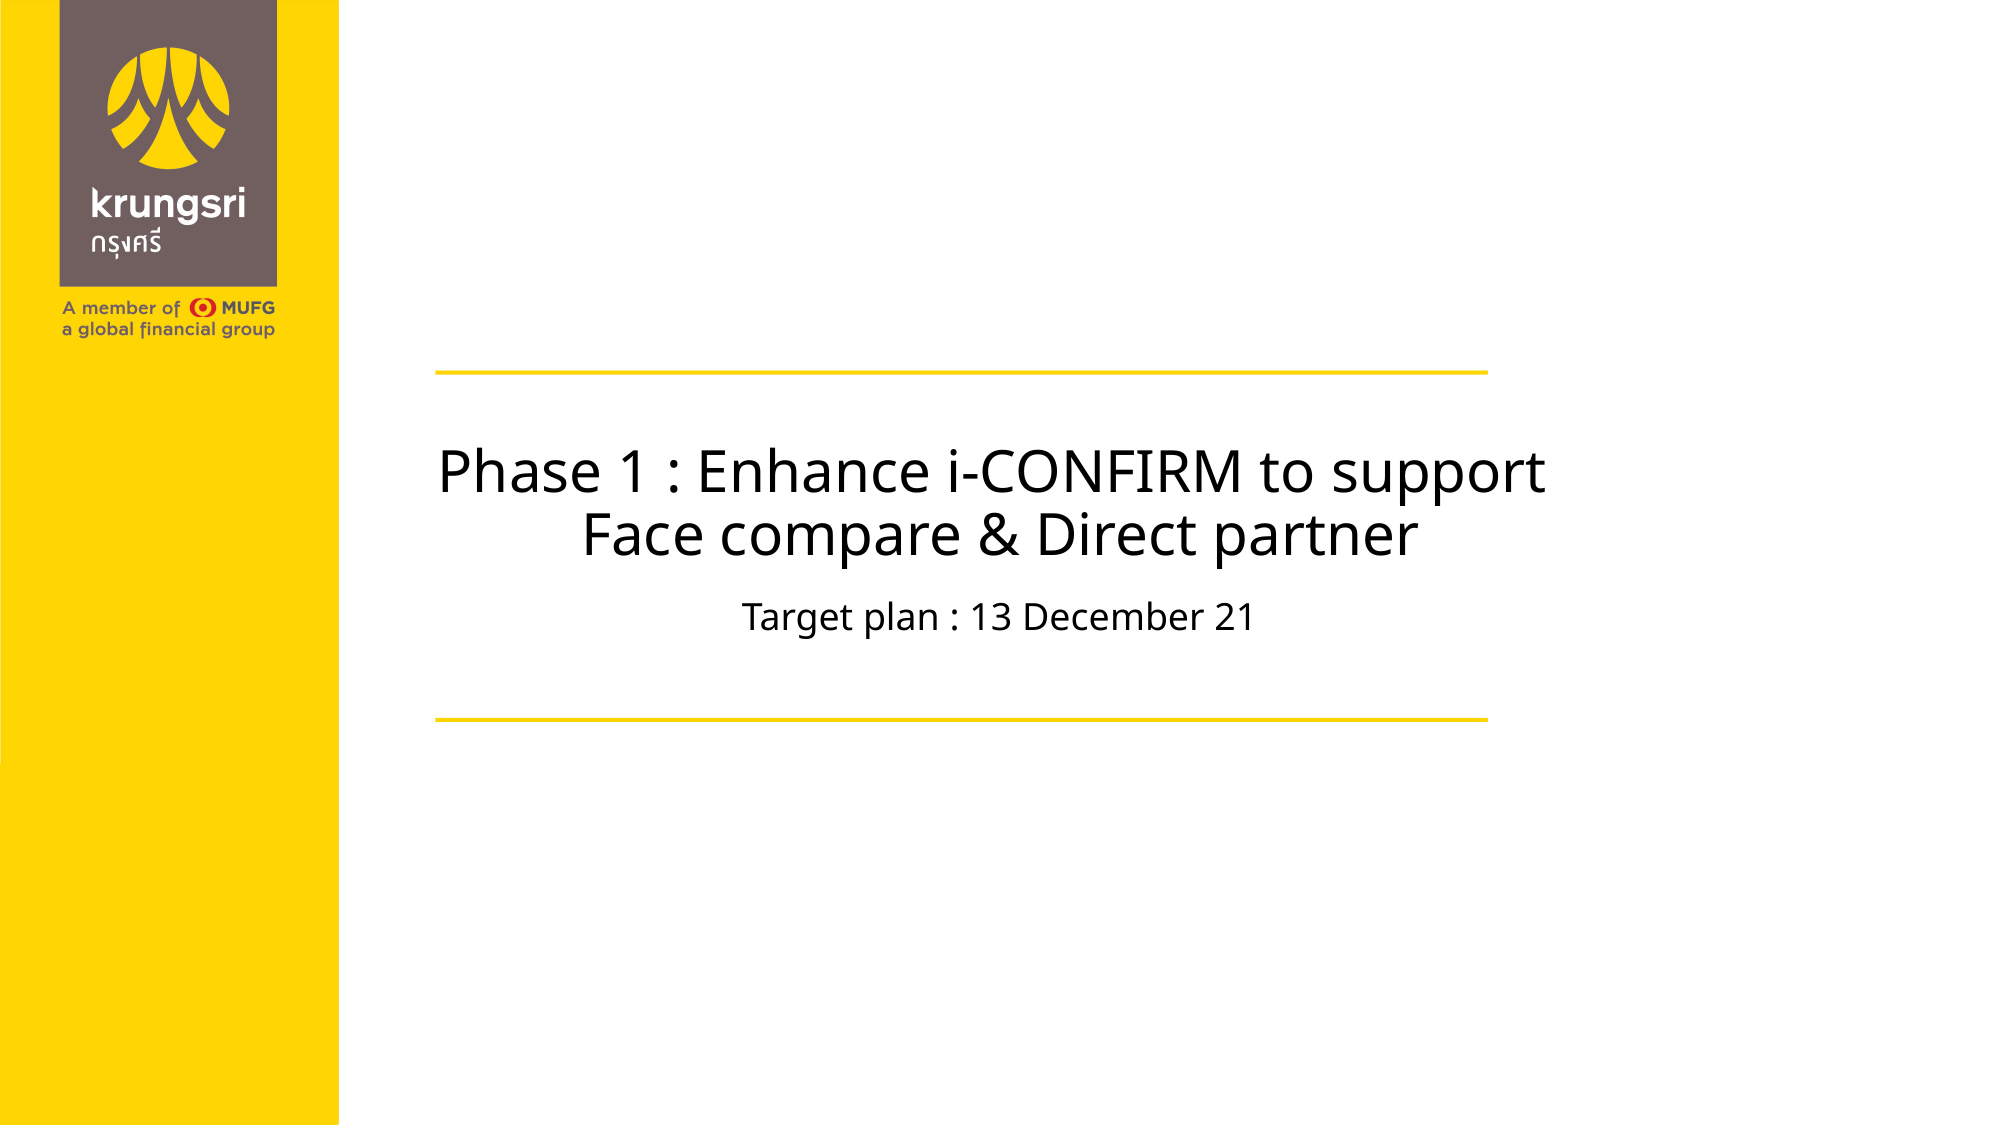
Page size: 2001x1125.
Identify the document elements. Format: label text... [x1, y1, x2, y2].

picture [0, 0, 2000, 1125]
subtitle Target plan : 13 December 21 [249, 590, 1750, 863]
title Phase 1 : Enhance i-CONFIRM to support Face compare & Direct partner [249, 184, 1750, 576]
